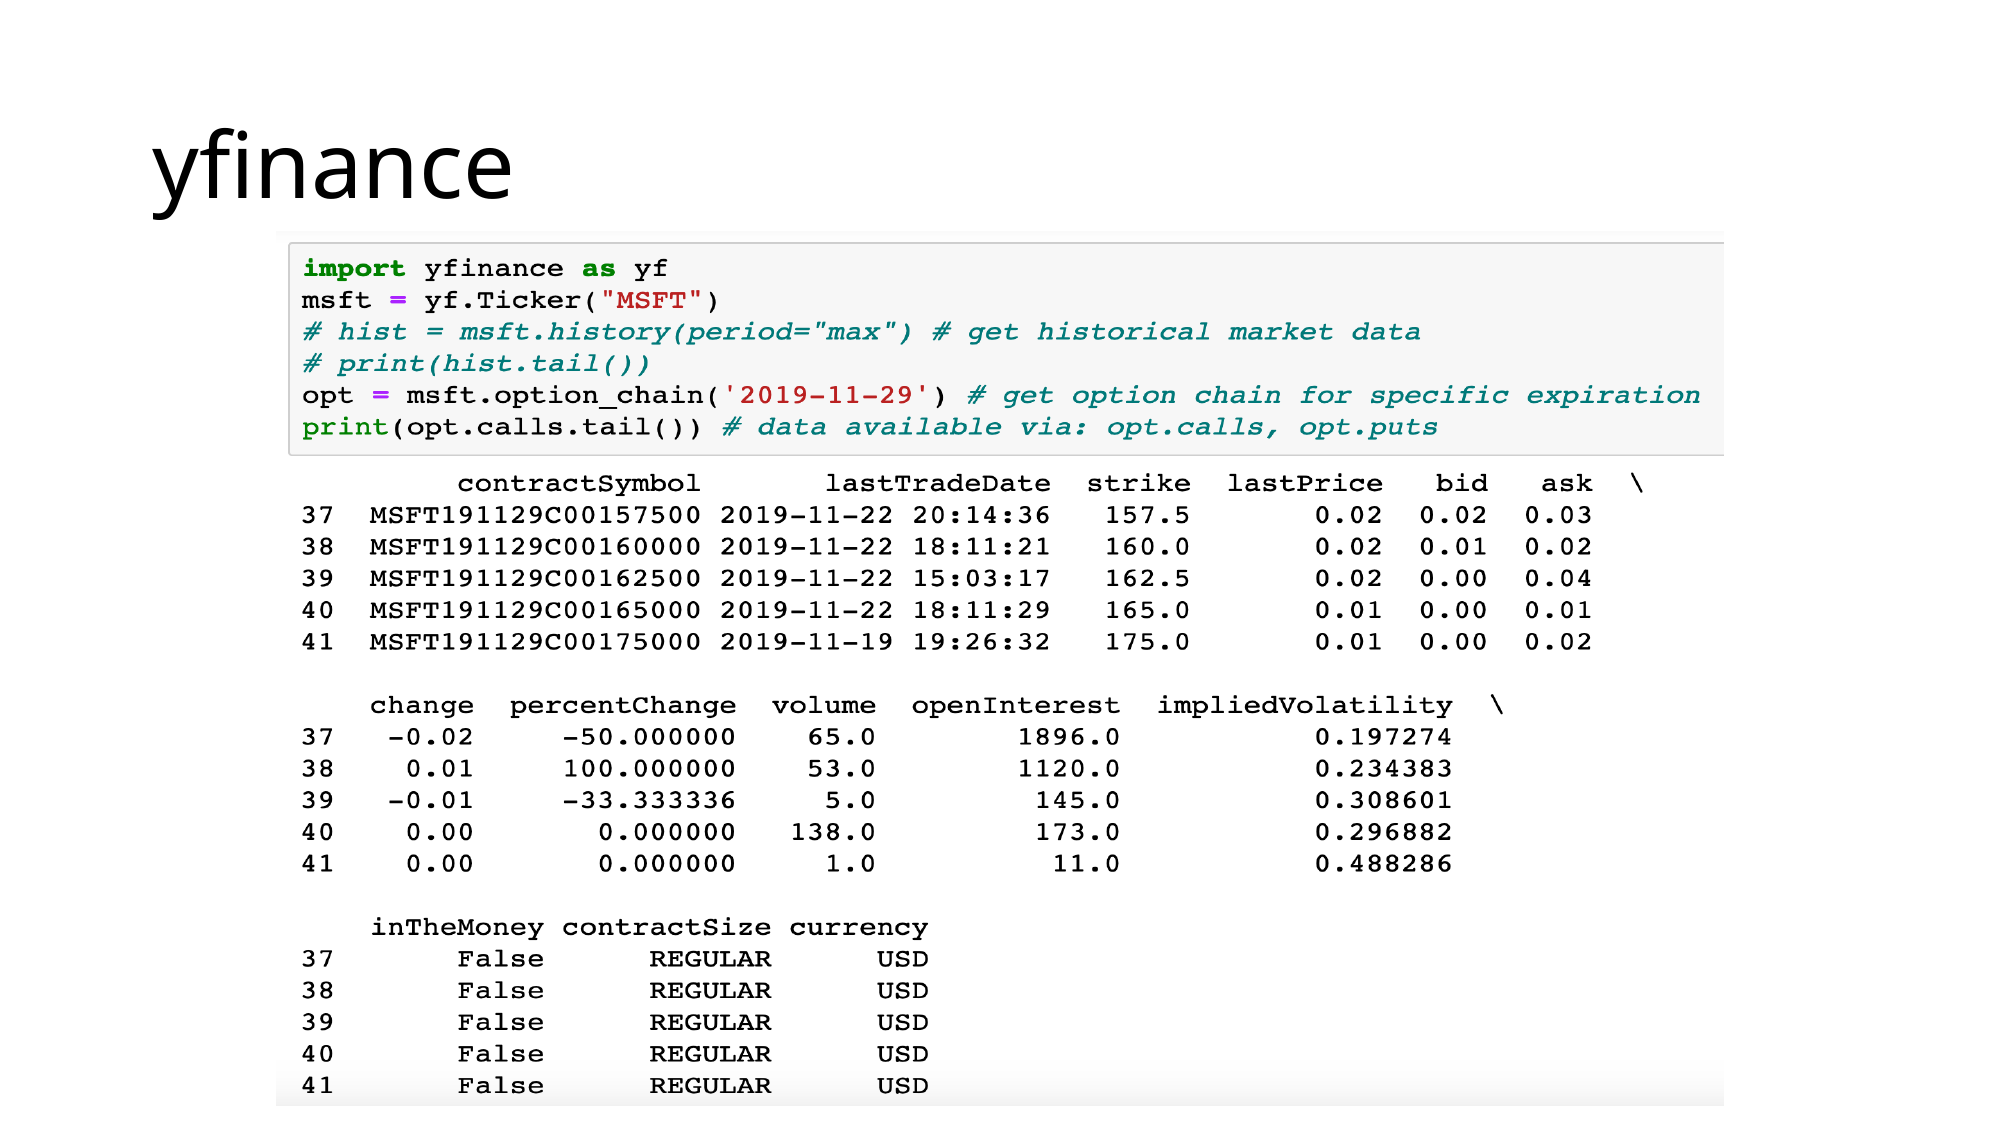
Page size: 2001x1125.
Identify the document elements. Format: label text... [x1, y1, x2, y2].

picture [276, 231, 1724, 1106]
title yfinance [137, 59, 1863, 278]
